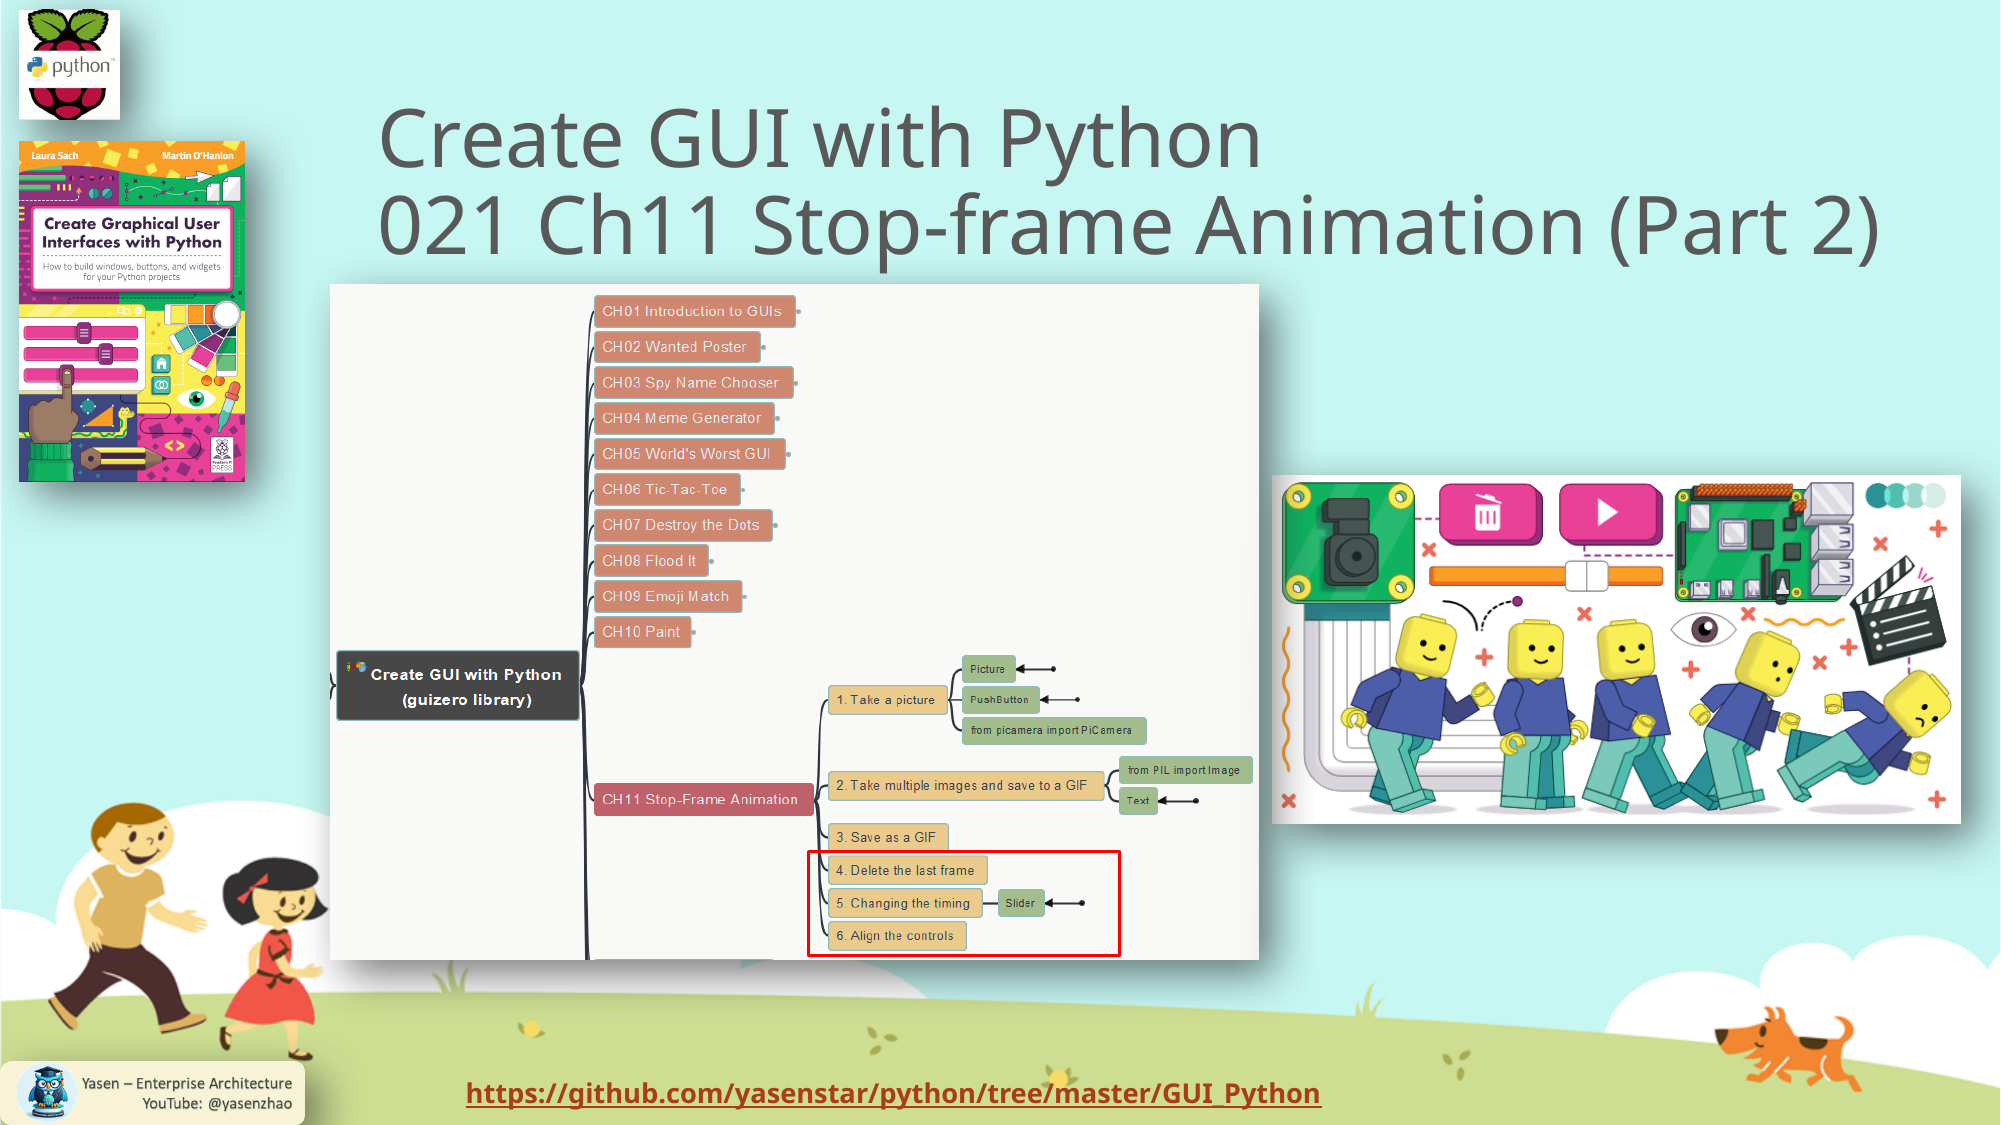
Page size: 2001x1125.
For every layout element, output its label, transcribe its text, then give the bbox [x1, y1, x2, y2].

text_box https://github.com/yasenstar/python/tree/master/GUI_Python [450, 1061, 1715, 1122]
picture [0, 0, 2001, 1125]
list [330, 284, 1259, 960]
title Create GUI with Python 021 Ch11 Stop-frame Animation (Part 2) [362, 50, 1900, 321]
